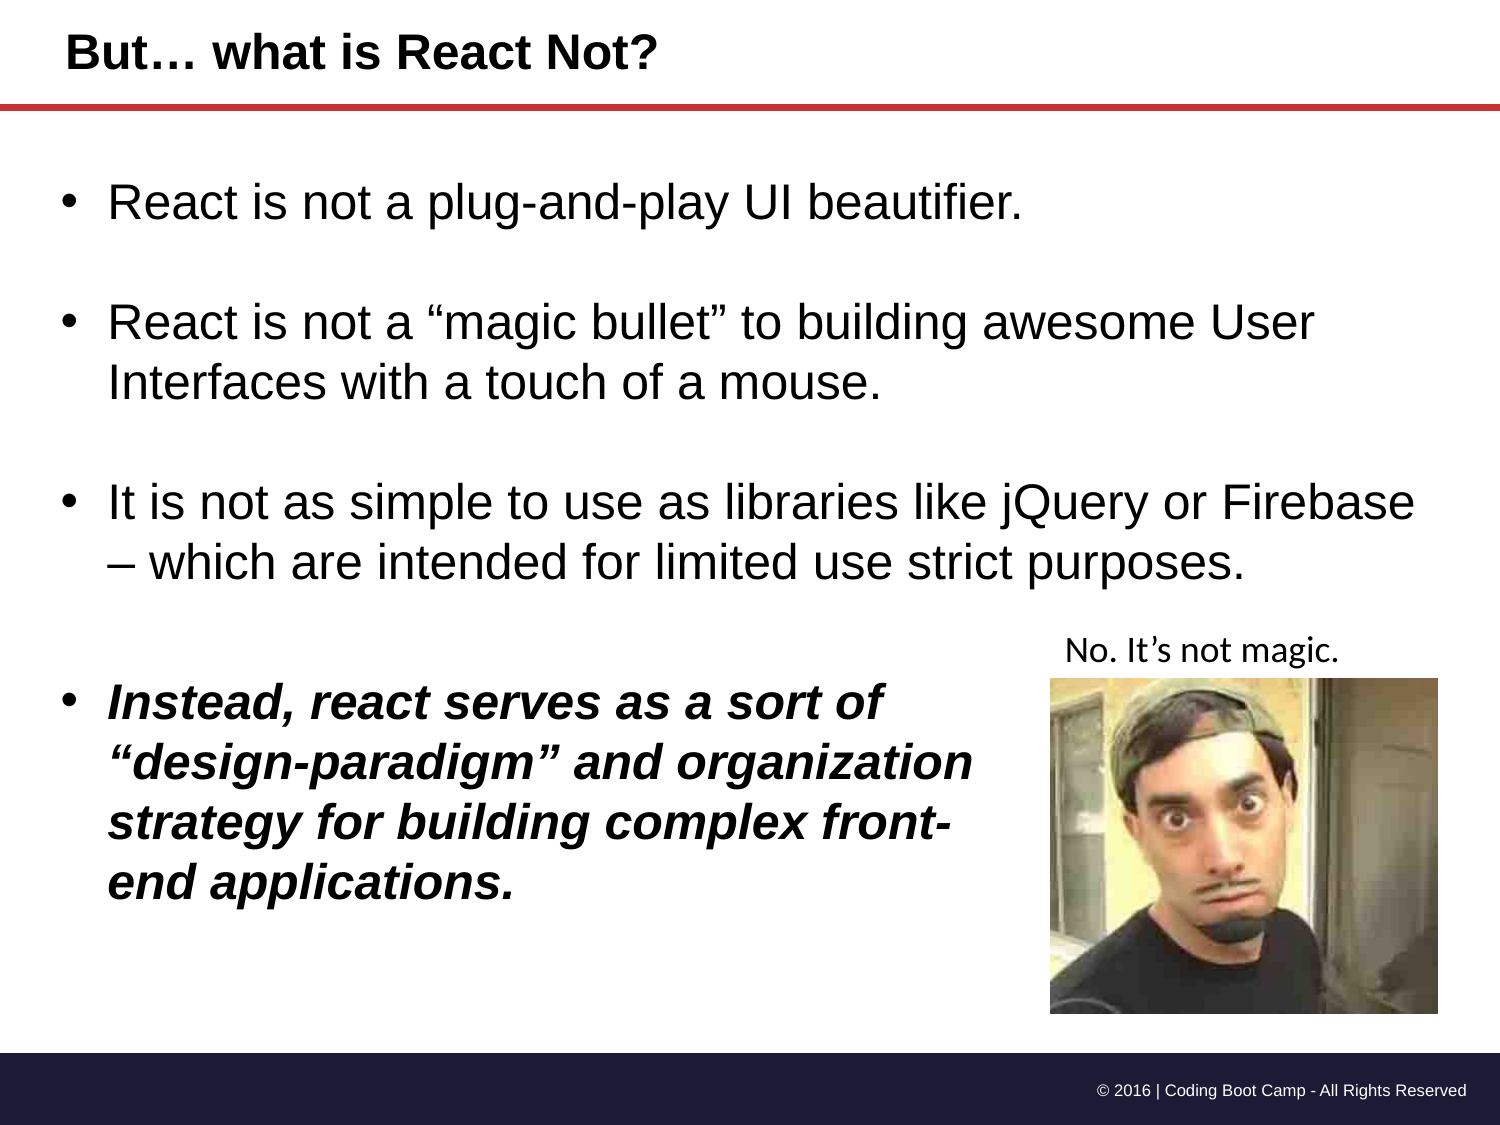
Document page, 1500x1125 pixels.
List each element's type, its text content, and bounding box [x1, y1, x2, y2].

text_box Instead, react serves as a sort of “design-paradigm” and organization strategy for building complex front-end applications. [45, 662, 1025, 918]
picture [1049, 678, 1438, 1014]
text_box No. It’s not magic. [1049, 617, 1438, 678]
text_box React is not a plug-and-play UI beautifier. React is not a “magic bullet” to building awesome User Interfaces with a touch of a mouse. It is not as simple to use as libraries like jQuery or Firebase – which are intended for limited use strict purposes. [45, 162, 1438, 658]
title But… what is React Not? [50, 0, 948, 108]
